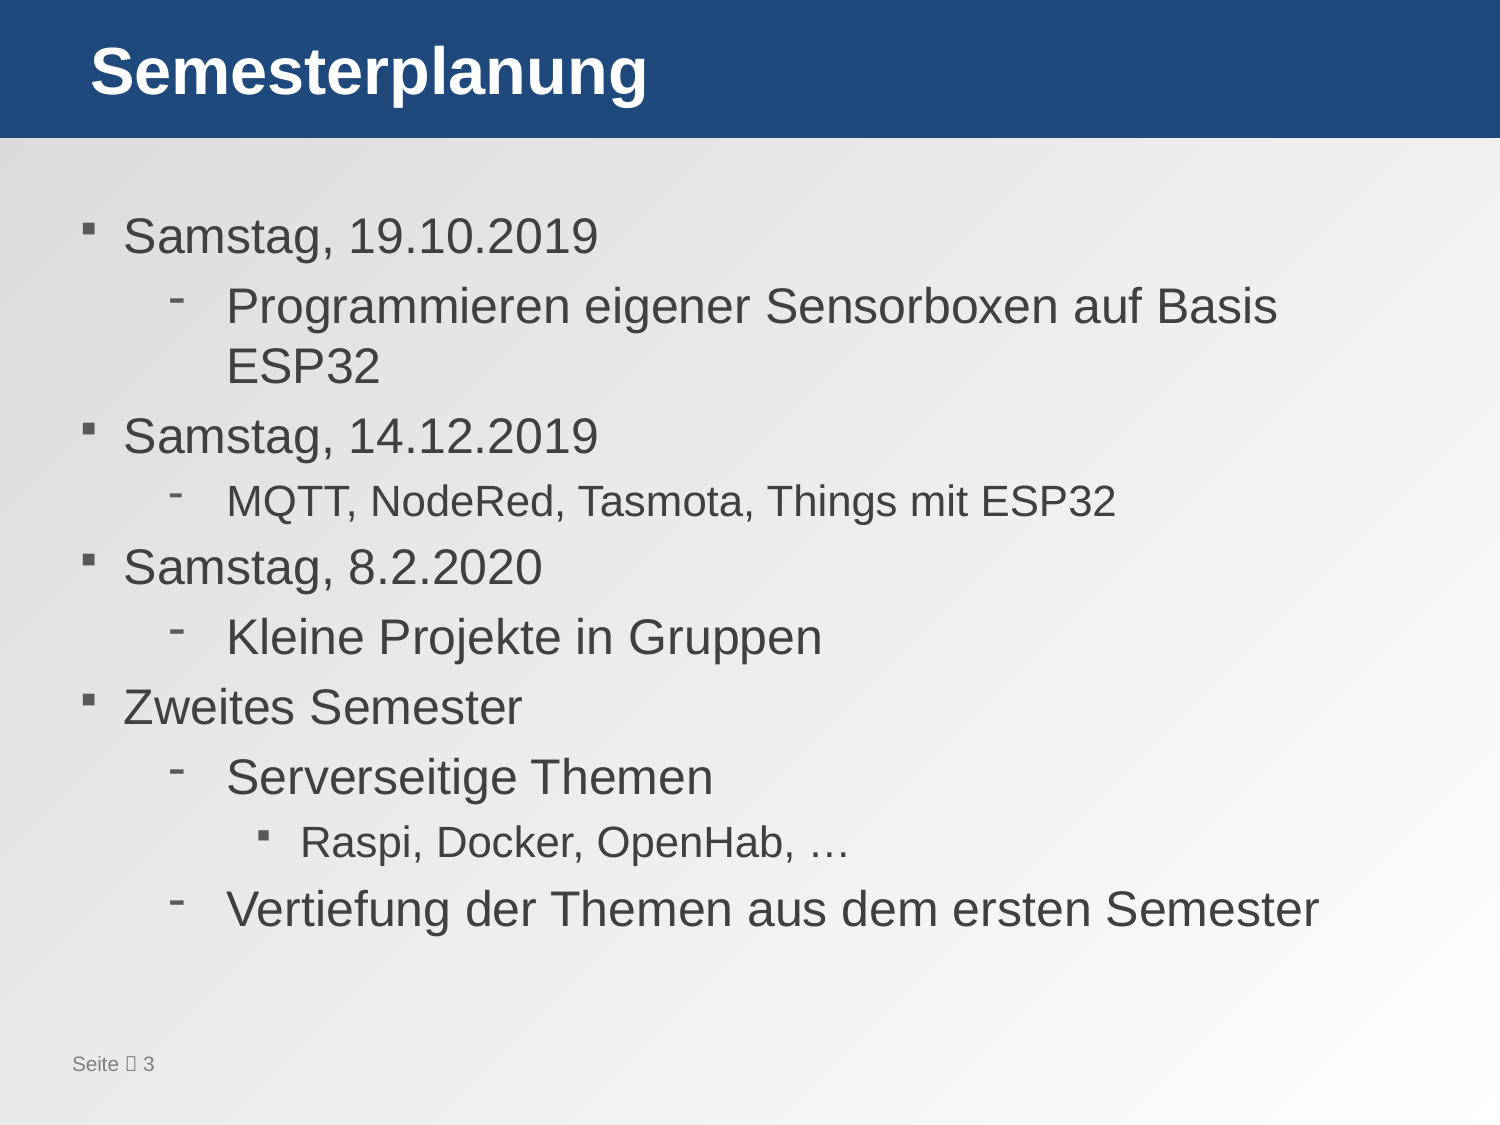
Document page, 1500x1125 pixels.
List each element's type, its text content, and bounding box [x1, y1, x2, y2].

list Samstag, 19.10.2019 Programmieren eigener Sensorboxen auf Basis ESP32 Samstag, 14.12.2019 MQTT, NodeRed, Tasmota, Things mit ESP32 Samstag, 8.2.2020 Kleine Projekte in Gruppen Zweites Semester Serverseitige Themen Raspi, Docker, OpenHab, … Vertiefung der Themen aus dem ersten Semester [64, 196, 1415, 939]
title Semesterplanung [75, 20, 1425, 208]
